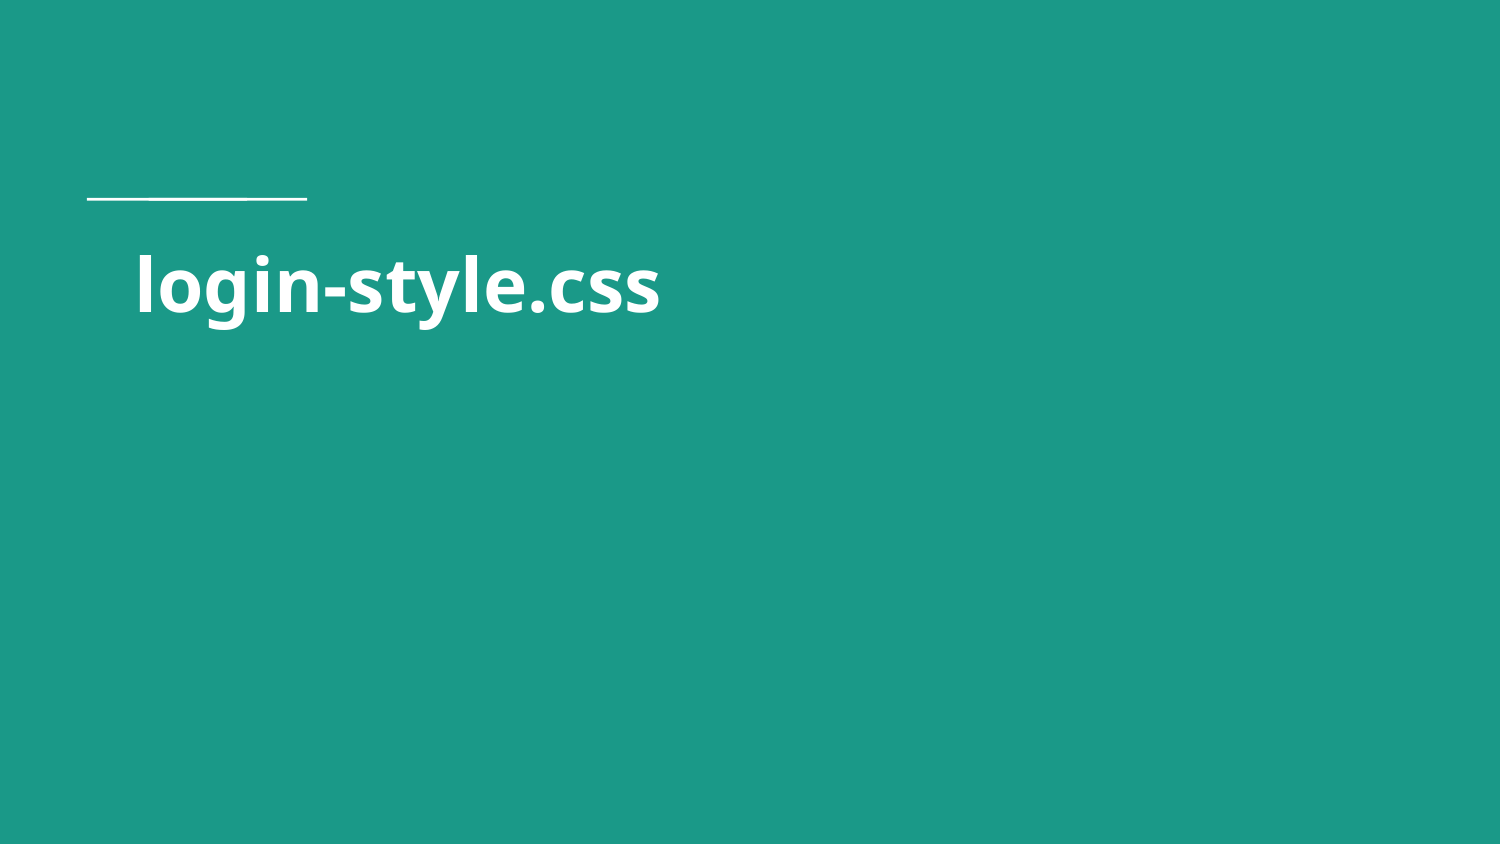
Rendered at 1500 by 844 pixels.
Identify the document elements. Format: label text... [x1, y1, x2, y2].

title login-style.css [119, 216, 1381, 466]
